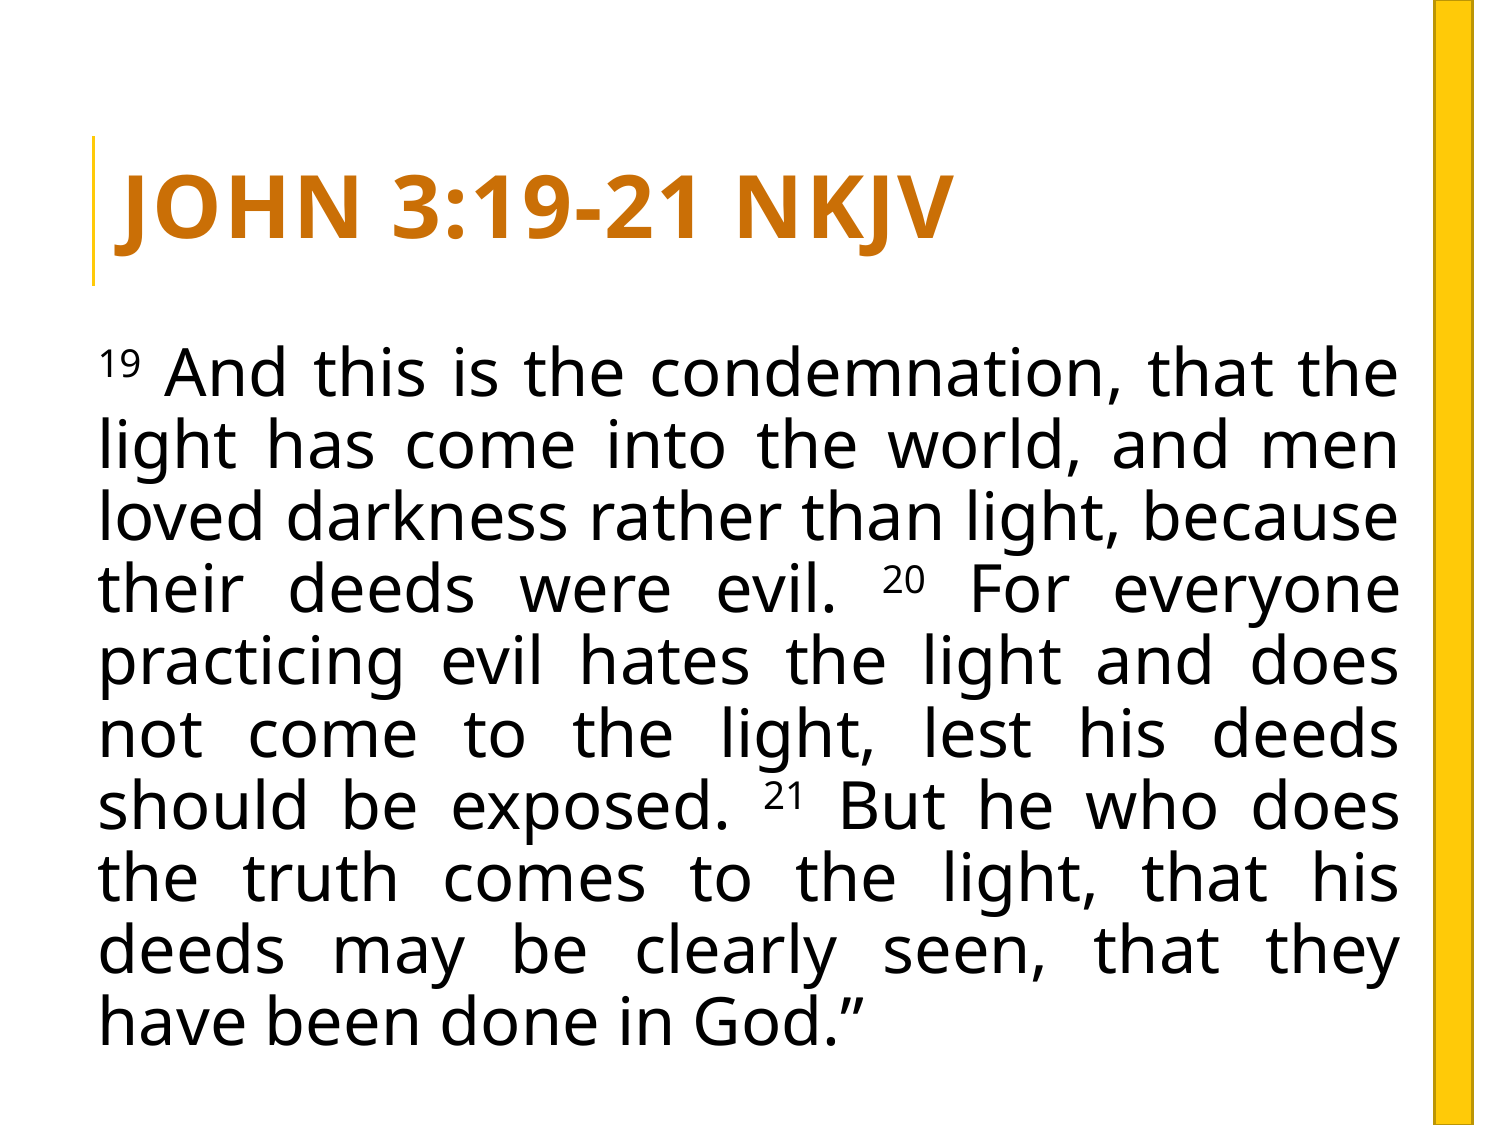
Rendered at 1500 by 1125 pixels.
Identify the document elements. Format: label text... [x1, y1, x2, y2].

title John 3:19-21 NKJV [106, 133, 1435, 294]
text_box [1433, 0, 1474, 1125]
list 19 And this is the condemnation, that the light has come into the world, and men loved darkness rather than light, because their deeds were evil. 20 For everyone practicing evil hates the light and does not come to the light, lest his deeds should be exposed. 21 But he who does the truth comes to the light, that his deeds may be clearly seen, that they have been done in God.” [90, 331, 1410, 1095]
